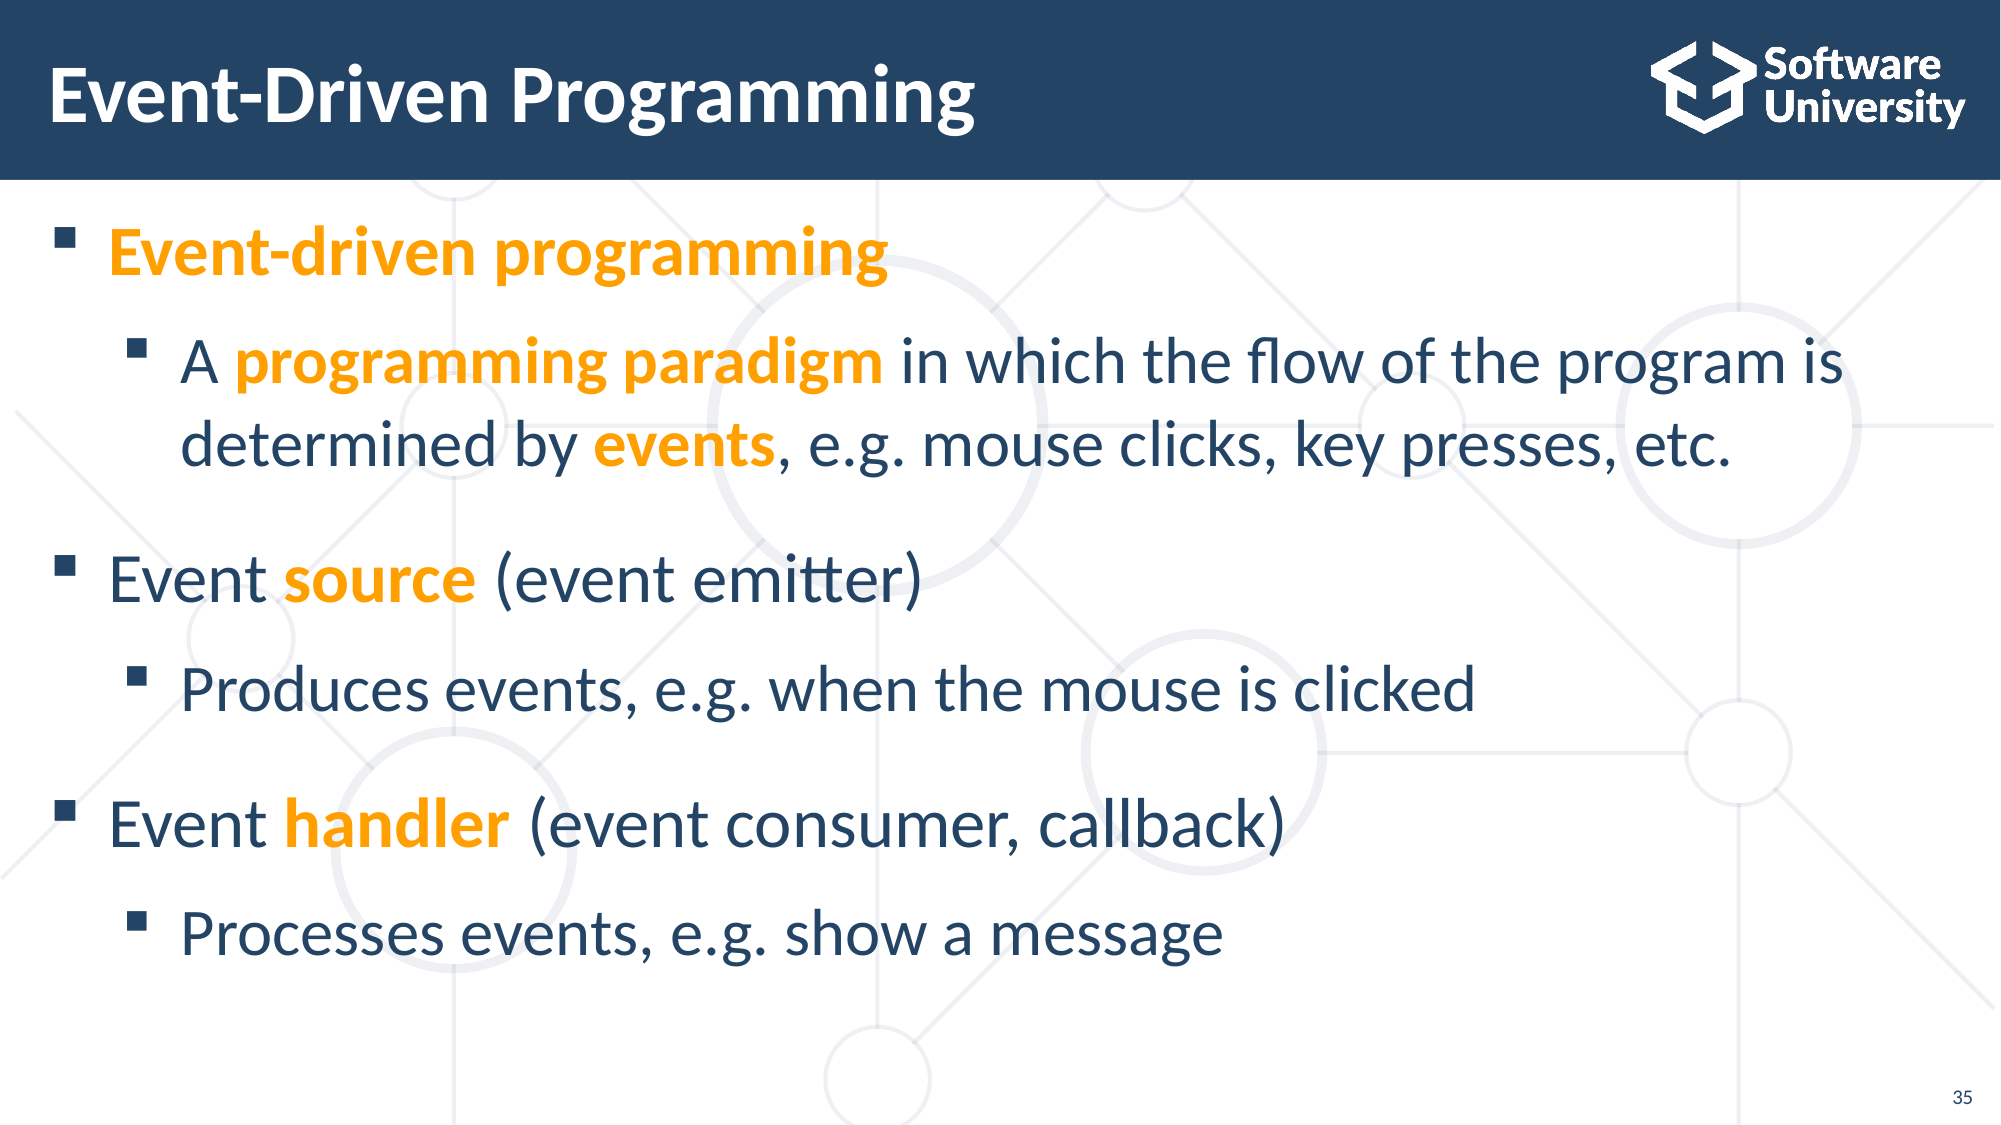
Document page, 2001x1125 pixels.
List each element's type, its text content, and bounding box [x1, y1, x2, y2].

title Event-Driven Programming [31, 16, 1625, 162]
picture [1651, 41, 1966, 134]
slide_number 35 [1927, 1067, 1989, 1117]
list Event-driven programming A programming paradigm in which the flow of the program is determined by events, e.g. mouse clicks, key presses, etc. Event source (event emitter) Produces events, e.g. when the mouse is clicked Event handler (event consumer, callback) Processes events, e.g. show a message [31, 196, 1970, 1109]
